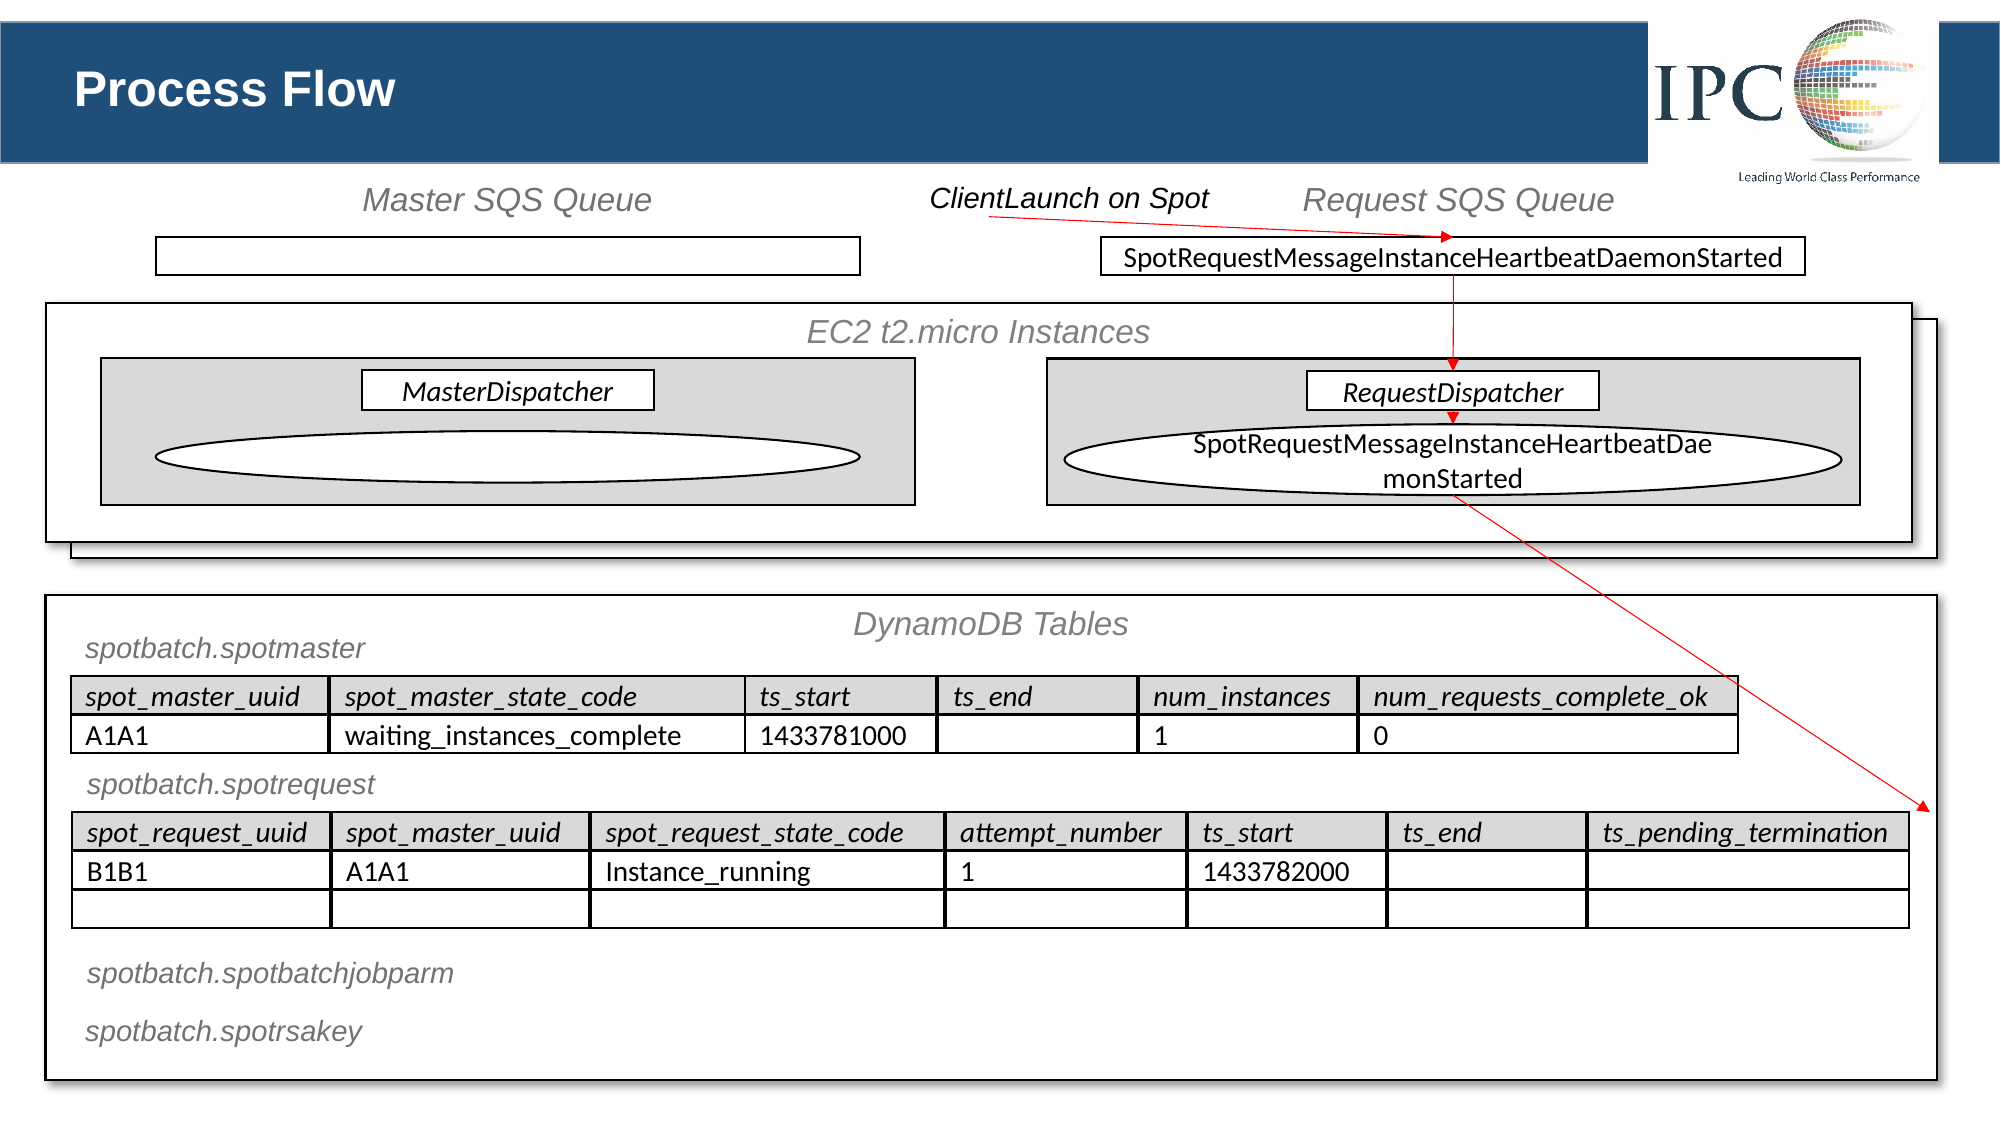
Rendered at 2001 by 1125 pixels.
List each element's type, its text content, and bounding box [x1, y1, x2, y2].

text_box attempt_number [944, 811, 1187, 850]
text_box spot_master_uuid [331, 811, 590, 850]
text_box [45, 302, 1938, 559]
text_box spotbatch.spotrsakey [70, 1004, 775, 1055]
text_box spotbatch.spotrequest [72, 758, 777, 808]
text_box 1 [1138, 714, 1358, 754]
text_box DynamoDB Tables [44, 594, 1938, 1081]
text_box spot_request_state_code [590, 811, 944, 850]
text_box ts_pending_termination [1587, 813, 1910, 850]
text_box [1387, 889, 1587, 929]
text_box ts_end [937, 675, 1138, 714]
picture [1648, 15, 1939, 196]
text_box spot_request_uuid [71, 811, 331, 850]
text_box 1 [944, 850, 1187, 889]
text_box ts_start [744, 675, 937, 714]
text_box [0, 21, 1648, 164]
text_box spotbatch.spotmaster [70, 622, 775, 672]
text_box num_instances [1138, 675, 1358, 714]
text_box A1A1 [331, 850, 590, 889]
text_box [937, 714, 1138, 754]
text_box Master SQS Queue [155, 170, 860, 226]
text_box ts_end [1387, 811, 1587, 850]
text_box [1187, 889, 1387, 929]
text_box ts_start [1187, 811, 1387, 850]
text_box [590, 889, 944, 929]
text_box B1B1 [71, 850, 331, 889]
text_box [71, 889, 331, 929]
text_box Request SQS Queue [1106, 170, 1811, 226]
text_box [1939, 21, 2000, 164]
text_box 1433781000 [744, 714, 937, 754]
text_box [1387, 850, 1587, 889]
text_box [1452, 495, 1930, 813]
text_box Process Flow [58, 49, 1079, 125]
text_box A1A1 [70, 714, 329, 754]
text_box [331, 889, 590, 929]
text_box SpotRequestMessageInstanceHeartbeatDaemonStarted [1100, 236, 1806, 276]
text_box [944, 889, 1187, 929]
text_box [1587, 889, 1910, 929]
text_box Instance_running [590, 850, 944, 889]
text_box waiting_instances_complete [329, 714, 744, 754]
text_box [914, 171, 1454, 238]
text_box 0 [1358, 714, 1452, 754]
text_box [155, 236, 861, 276]
text_box spot_master_state_code [329, 675, 744, 714]
text_box [1587, 850, 1910, 889]
text_box spotbatch.spotbatchjobparm [72, 947, 777, 997]
text_box spot_master_uuid [70, 675, 329, 714]
text_box num_requests_complete_ok [1358, 675, 1452, 714]
text_box 1433782000 [1187, 850, 1387, 889]
